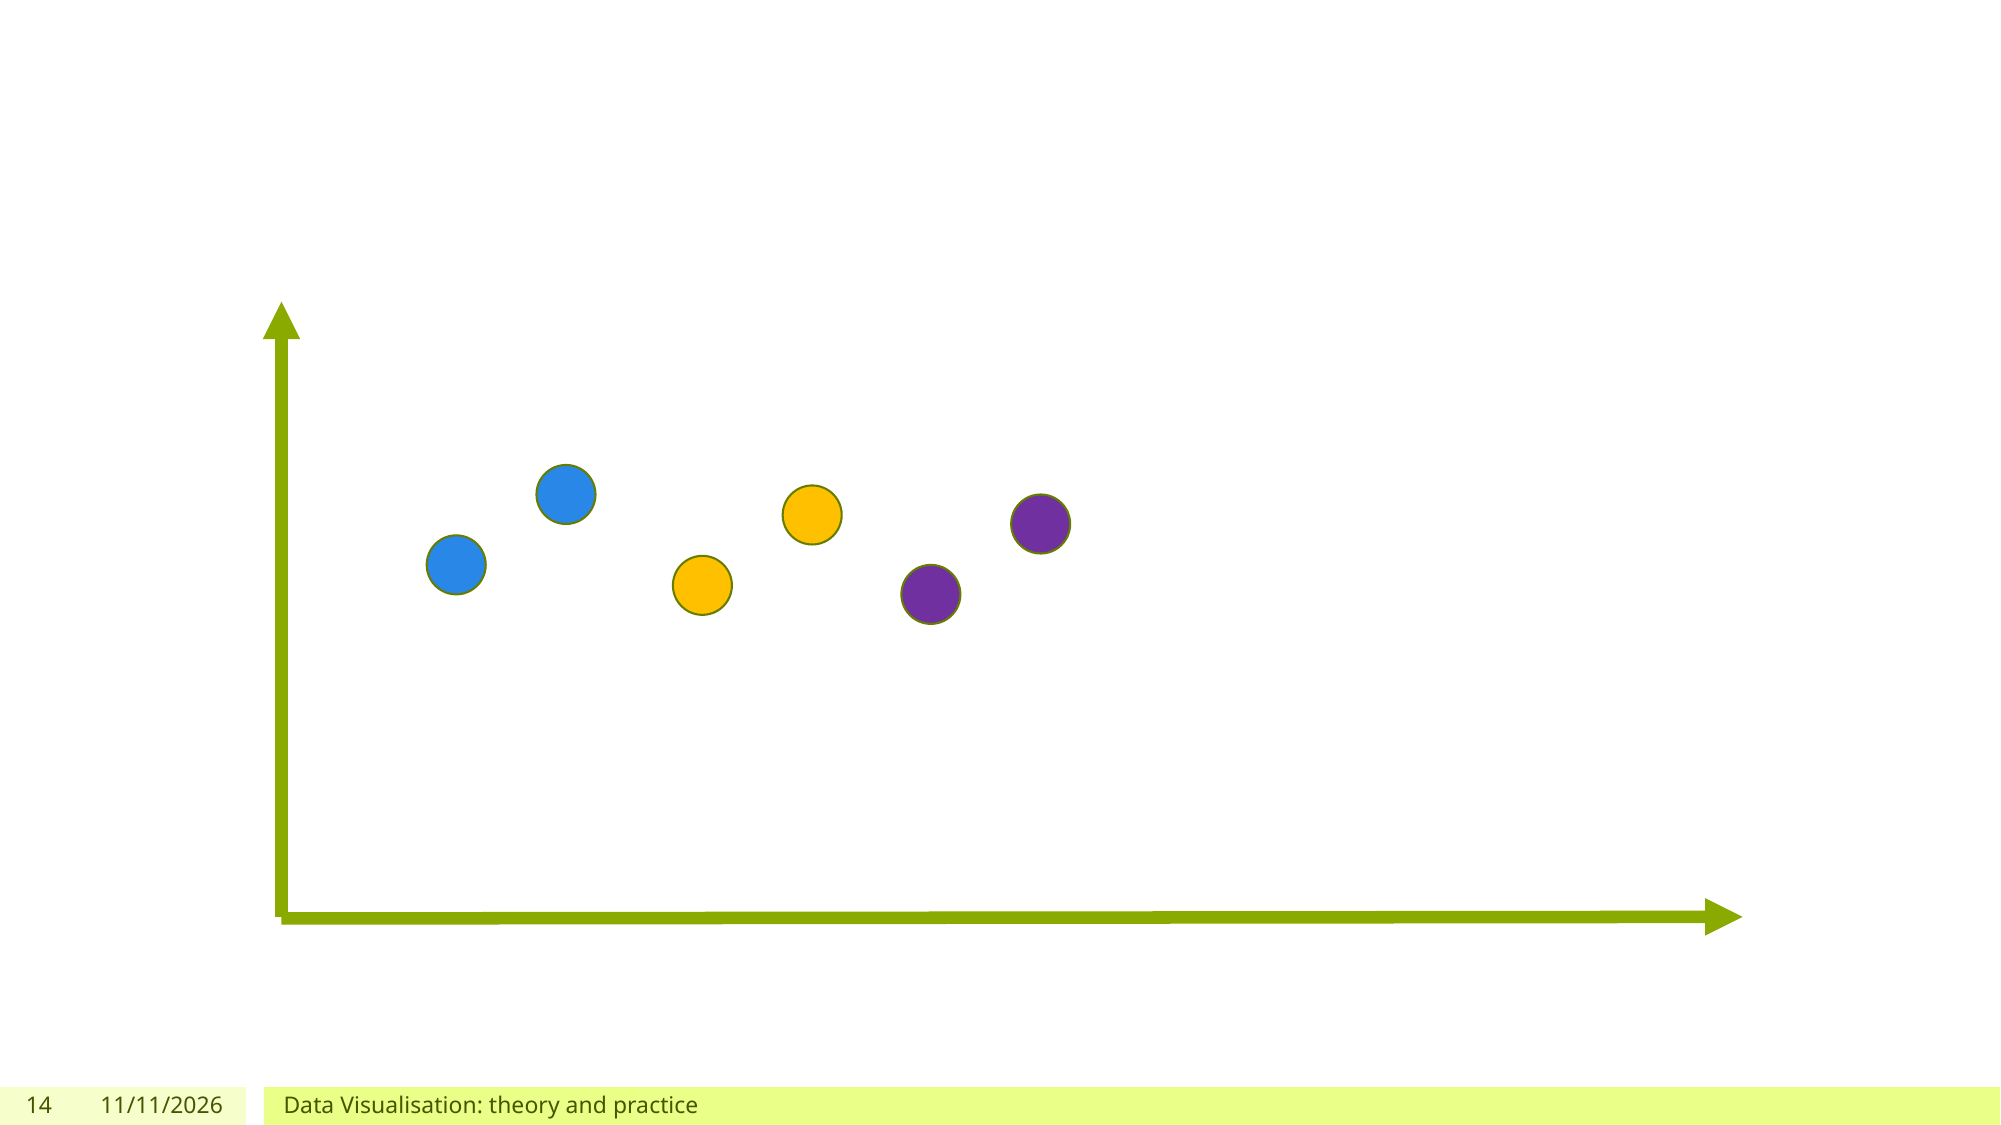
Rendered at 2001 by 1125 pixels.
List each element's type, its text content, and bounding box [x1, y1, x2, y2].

text_box [781, 484, 843, 546]
slide_number 14 [0, 1087, 68, 1125]
text_box [671, 554, 733, 616]
text_box [535, 463, 597, 526]
text_box [900, 563, 962, 625]
text_box [1010, 493, 1072, 555]
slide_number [74, 1087, 239, 1125]
text_box [425, 534, 487, 596]
footer Data Visualisation: theory and practice [268, 1087, 1769, 1125]
